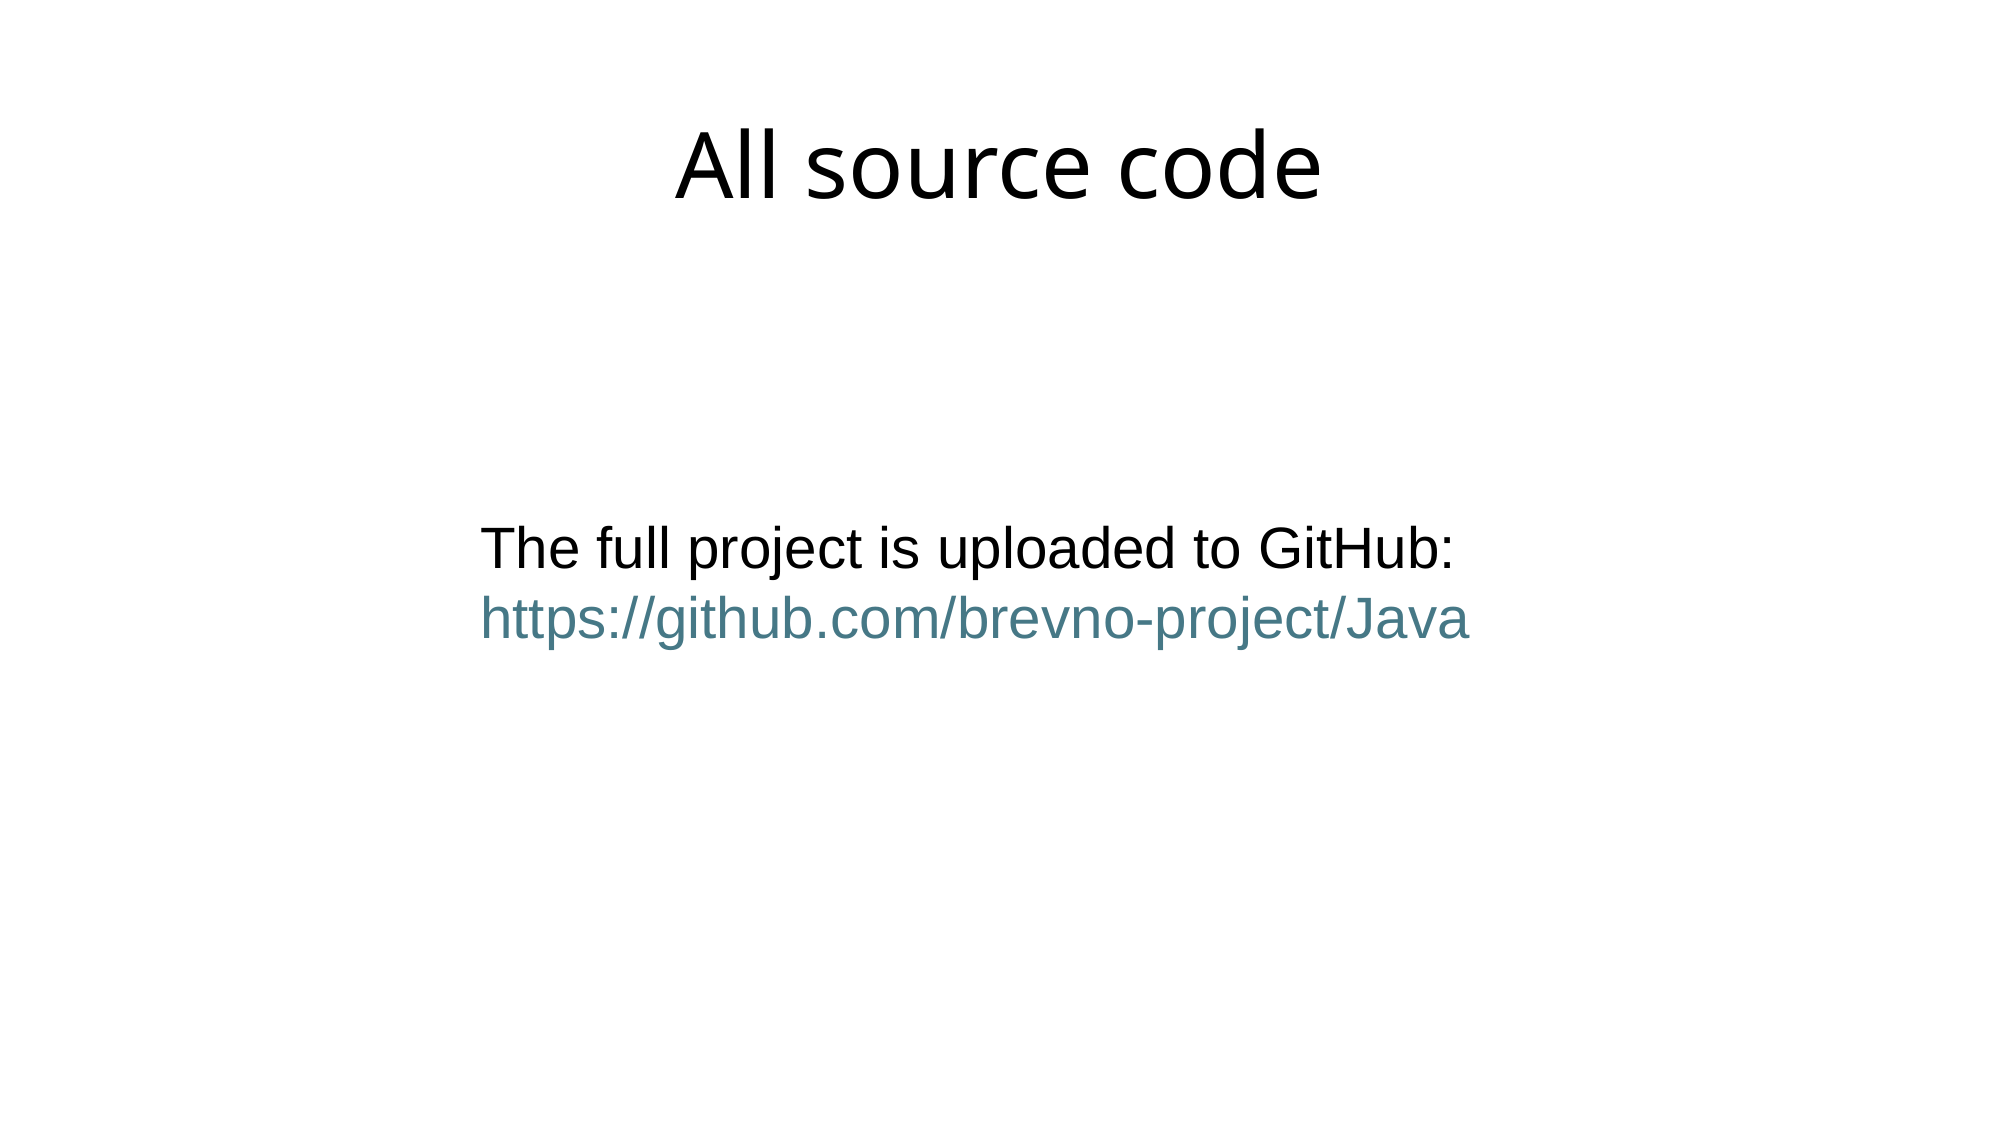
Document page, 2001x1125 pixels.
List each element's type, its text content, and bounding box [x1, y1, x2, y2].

title All source code [137, 59, 1863, 278]
list The full project is uploaded to GitHub: https://github.com/brevno-project/Java [465, 288, 1496, 942]
